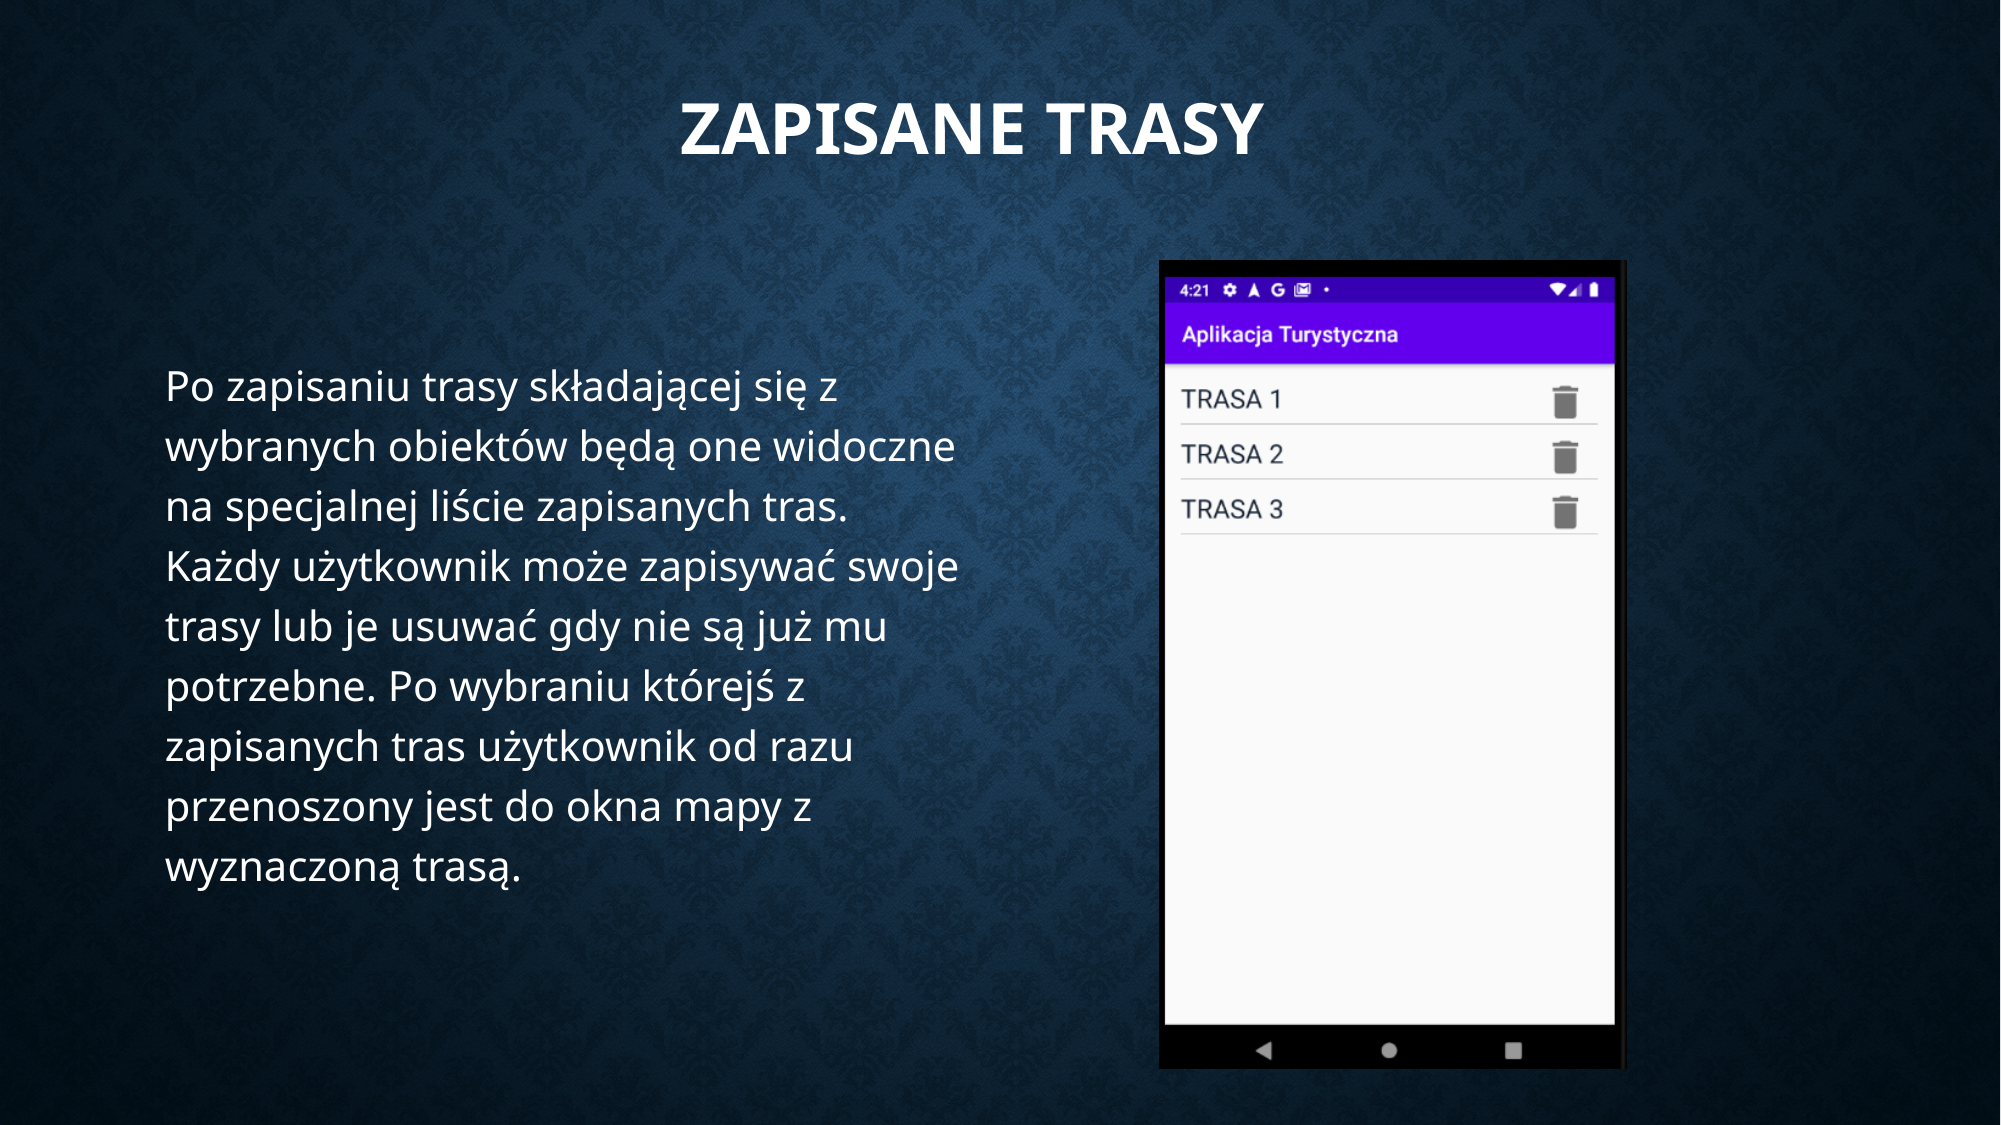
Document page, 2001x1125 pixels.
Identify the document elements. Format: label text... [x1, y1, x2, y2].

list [1158, 260, 1628, 1069]
title Zapisane trasy [123, 22, 1823, 241]
list Po zapisaniu trasy składającej się z wybranych obiektów będą one widoczne na specjalnej liście zapisanych tras. Każdy użytkownik może zapisywać swoje trasy lub je usuwać gdy nie są już mu potrzebne. Po wybraniu którejś z zapisanych tras użytkownik od razu przenoszony jest do okna mapy z wyznaczoną trasą. [149, 342, 988, 950]
